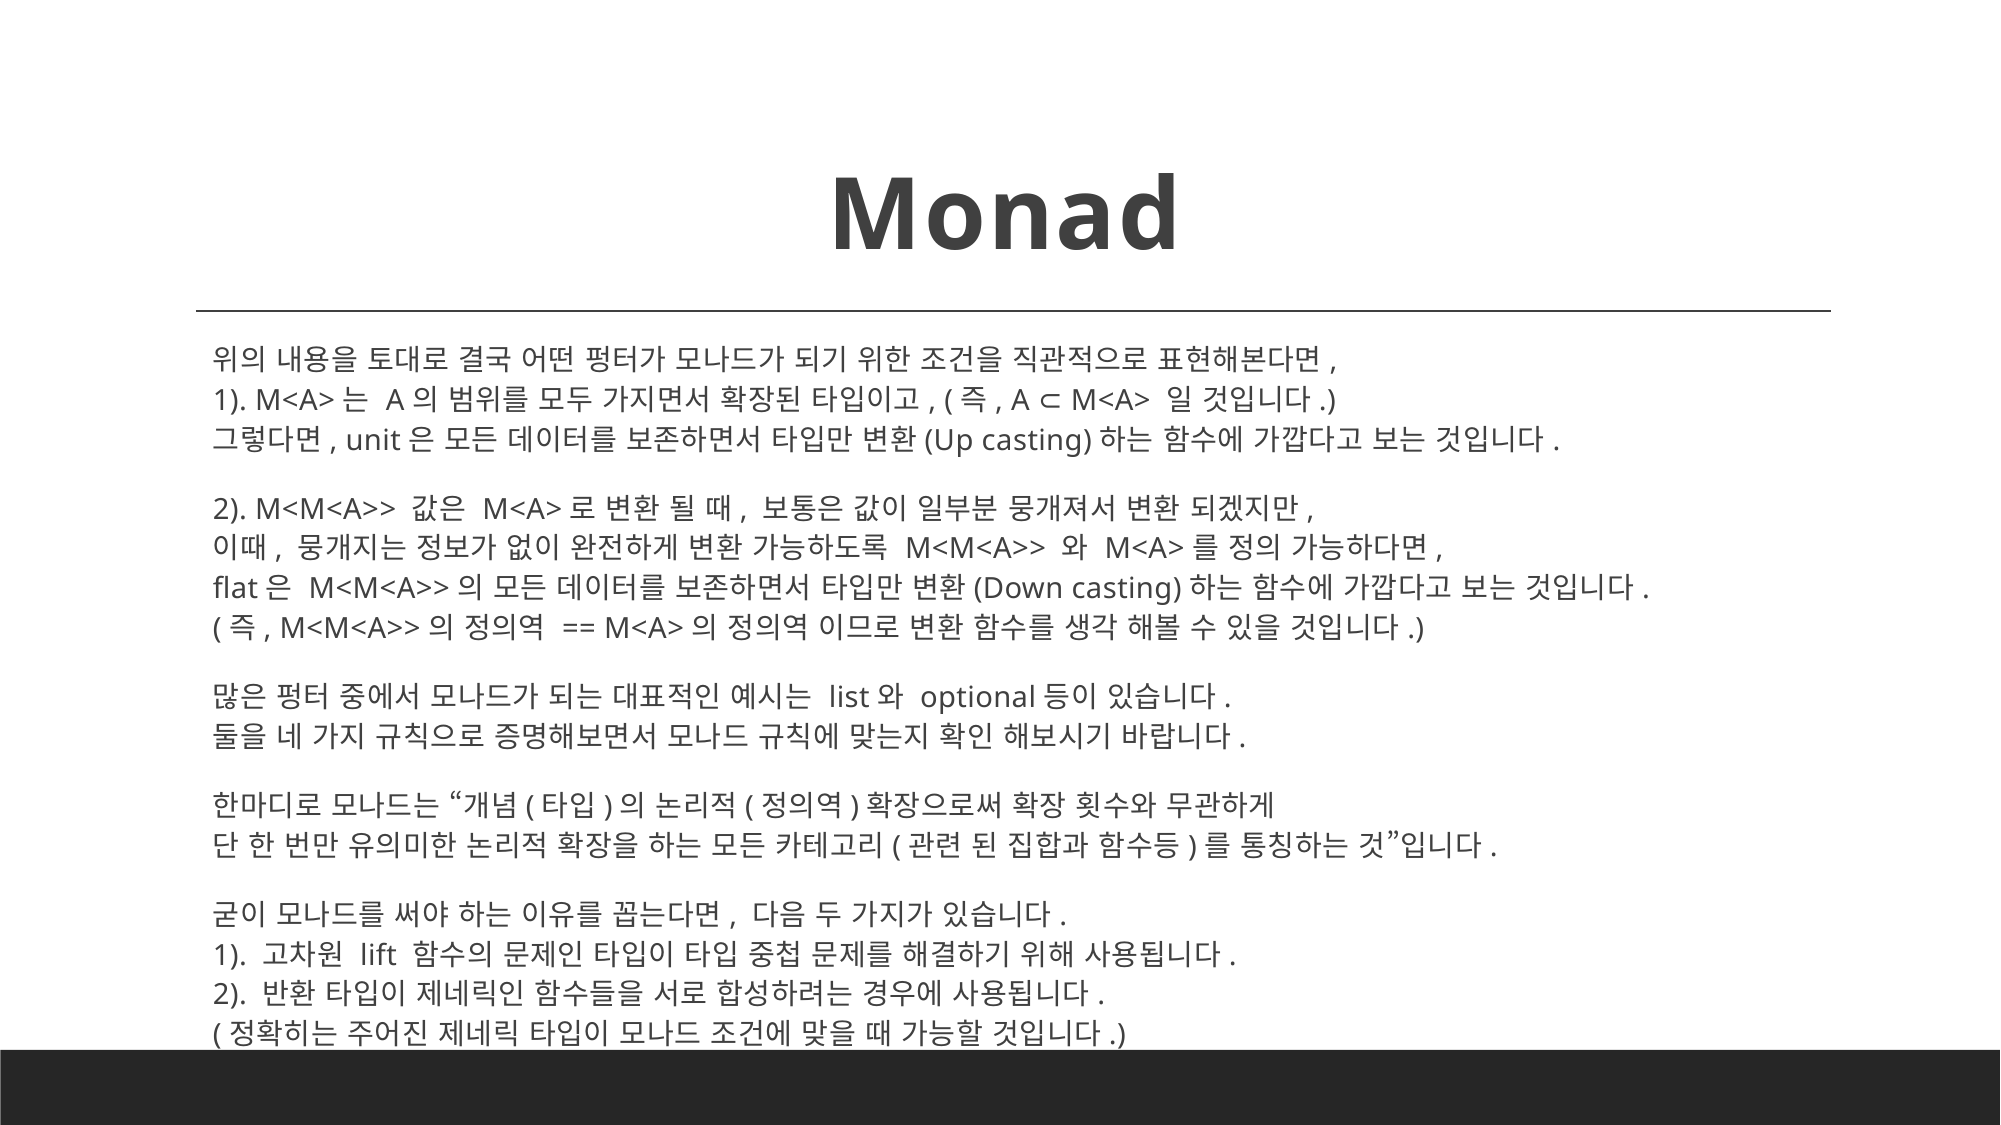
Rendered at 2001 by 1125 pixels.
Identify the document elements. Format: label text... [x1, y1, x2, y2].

title Monad [180, 47, 1830, 285]
list 위의 내용을 토대로 결국 어떤 펑터가 모나드가 되기 위한 조건을 직관적으로 표현해본다면, 1). M<A>는 A의 범위를 모두 가지면서 확장된 타입이고, (즉, A ⊂ M<A> 일 것입니다.) 그렇다면, unit은 모든 데이터를 보존하면서 타입만 변환(Up casting)하는 함수에 가깝다고 보는 것입니다. 2). M<M<A>> 값은 M<A>로 변환 될 때, 보통은 값이 일부분 뭉개져서 변환 되겠지만, 이때, 뭉개지는 정보가 없이 완전하게 변환 가능하도록 M<M<A>> 와 M<A>를 정의 가능하다면, flat은 M<M<A>>의 모든 데이터를 보존하면서 타입만 변환(Down casting)하는 함수에 가깝다고 보는 것입니다. (즉, M<M<A>>의 정의역 == M<A>의 정의역 이므로 변환 함수를 생각 해볼 수 있을 것입니다.) 많은 펑터 중에서 모나드가 되는 대표적인 예시는 list와 optional등이 있습니다. 둘을 네 가지 규칙으로 증명해보면서 모나드 규칙에 맞는지 확인 해보시기 바랍니다. 한마디로 모나드는 “개념(타입)의 논리적(정의역)확장으로써 확장 횟수와 무관하게 단 한 번만 유의미한 논리적 확장을 하는 모든 카테고리(관련 된 집합과 함수등)를 통칭하는 것”입니다. 굳이 모나드를 써야 하는 이유를 꼽는다면, 다음 두 가지가 있습니다. 1). 고차원 lift 함수의 문제인 타입이 타입 중첩 문제를 해결하기 위해 사용됩니다. 2). 반환 타입이 제네릭인 함수들을 서로 합성하려는 경우에 사용됩니다. (정확히는 주어진 제네릭 타입이 모나드 조건에 맞을 때 가능할 것입니다.) [180, 318, 1830, 1050]
